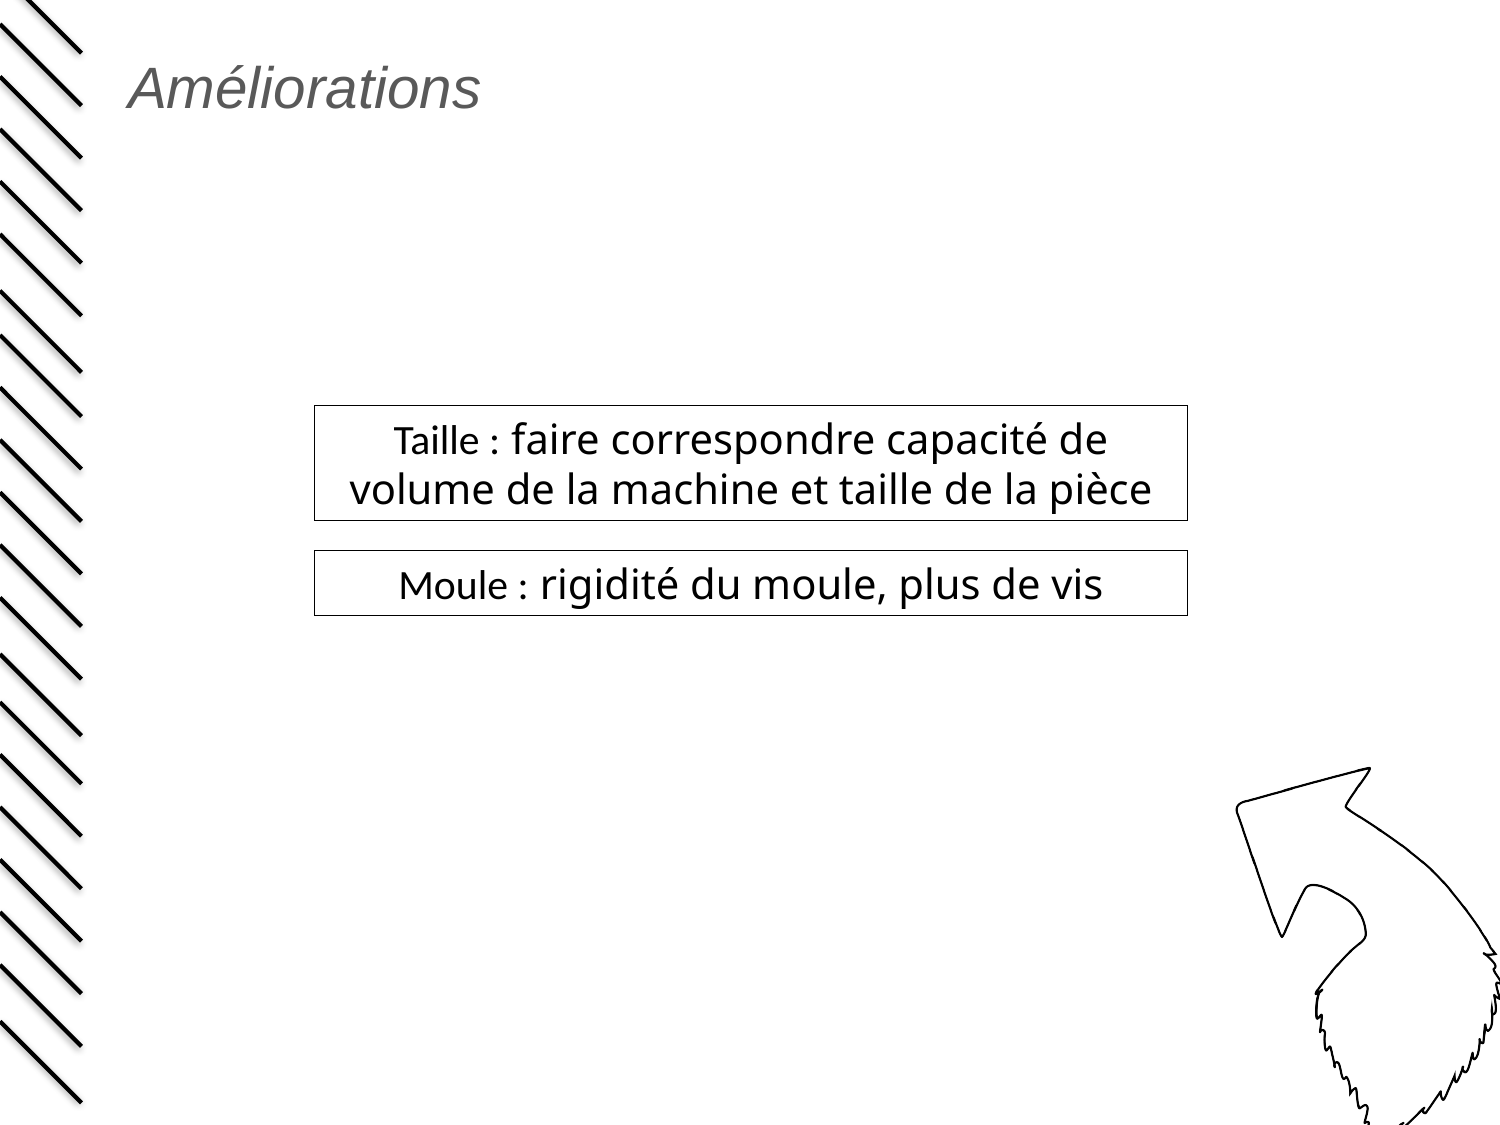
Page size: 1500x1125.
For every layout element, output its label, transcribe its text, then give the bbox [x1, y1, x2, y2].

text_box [0, 790, 82, 837]
text_box Moule : rigidité du moule, plus de vis [314, 550, 1188, 616]
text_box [0, 423, 82, 470]
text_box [0, 217, 82, 264]
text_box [0, 1053, 82, 1104]
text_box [0, 1000, 82, 1047]
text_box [0, 61, 82, 106]
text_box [0, 477, 82, 522]
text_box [0, 742, 82, 784]
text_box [0, 323, 82, 373]
text_box Améliorations [113, 43, 980, 128]
picture [1171, 730, 1500, 1125]
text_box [0, 633, 82, 680]
text_box Taille : faire correspondre capacité de volume de la machine et taille de la pièce [314, 405, 1188, 521]
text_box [0, 582, 82, 627]
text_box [0, 380, 82, 417]
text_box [0, 166, 82, 211]
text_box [0, 0, 82, 54]
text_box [0, 895, 82, 942]
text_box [0, 528, 82, 575]
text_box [0, 949, 82, 994]
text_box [0, 844, 82, 889]
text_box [0, 112, 82, 159]
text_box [0, 271, 82, 317]
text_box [0, 686, 82, 736]
